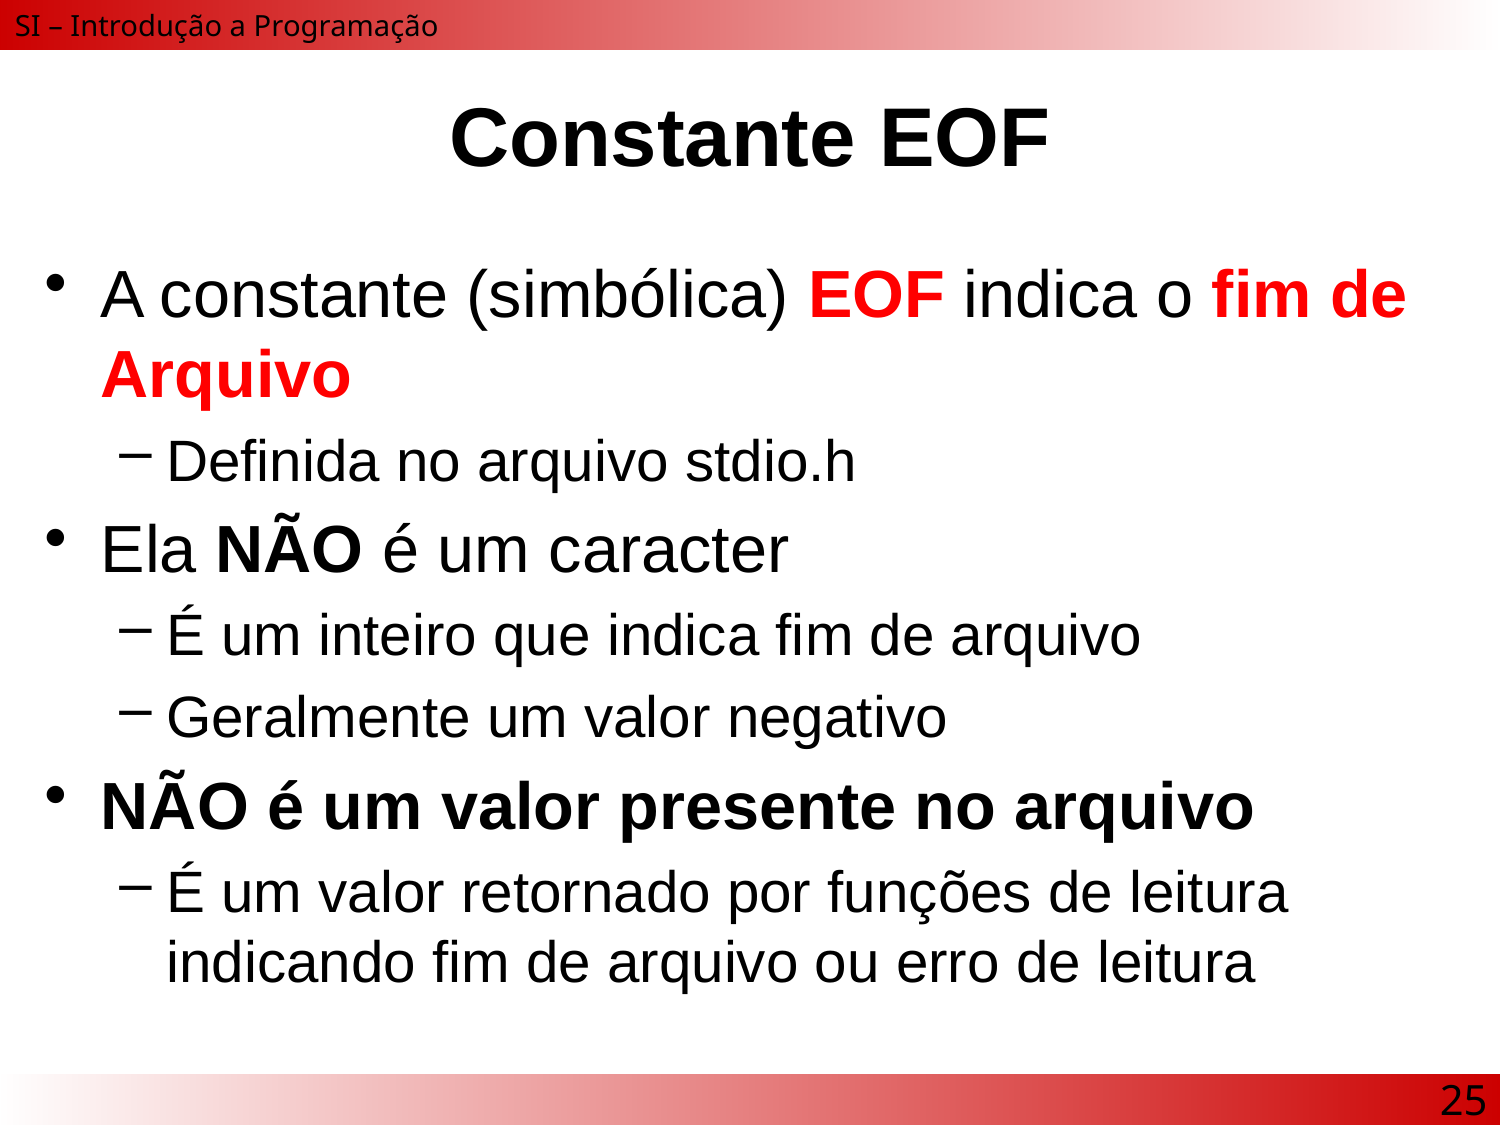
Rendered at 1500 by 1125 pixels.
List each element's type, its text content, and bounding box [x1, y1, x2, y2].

slide_number 25 [1299, 1065, 1500, 1125]
title Constante EOF [0, 77, 1500, 188]
list A constante (simbólica) EOF indica o fim de Arquivo Definida no arquivo stdio.h Ela NÃO é um caracter É um inteiro que indica fim de arquivo Geralmente um valor negativo NÃO é um valor presente no arquivo É um valor retornado por funções de leitura indicando fim de arquivo ou erro de leitura [29, 243, 1460, 1063]
